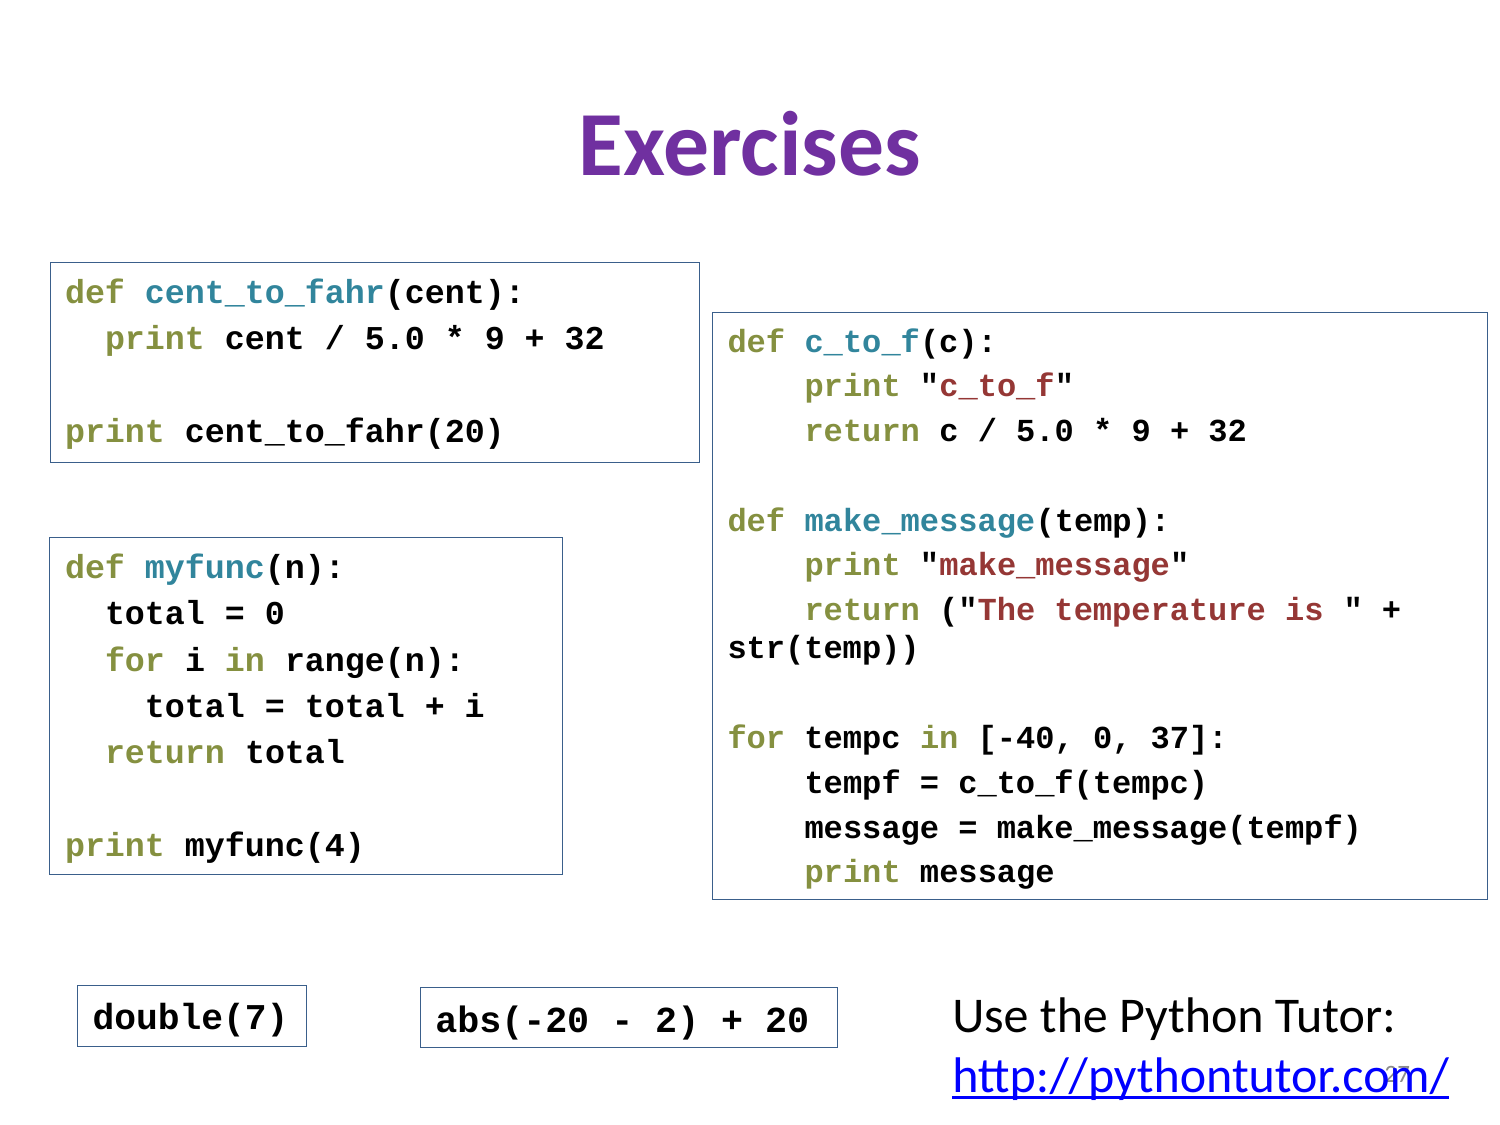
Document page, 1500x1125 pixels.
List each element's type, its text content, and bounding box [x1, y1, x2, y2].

list def cent_to_fahr(cent): print cent / 5.0 * 9 + 32 print cent_to_fahr(20) [50, 262, 700, 463]
list def c_to_f(c): print "c_to_f" return c / 5.0 * 9 + 32 def make_message(temp): print "make_message" return ("The temperature is " + str(temp)) for tempc in [-40, 0, 37]: tempf = c_to_f(tempc) message = make_message(tempf) print message [712, 312, 1488, 900]
text_box def myfunc(n): total = 0 for i in range(n): total = total + i return total print myfunc(4) [49, 537, 563, 875]
text_box Use the Python Tutor: http://pythontutor.com/ [937, 974, 1466, 1110]
text_box double(7) [77, 985, 307, 1047]
text_box abs(-20 - 2) + 20 [420, 987, 838, 1048]
title Exercises [75, 45, 1425, 233]
slide_number 27 [1074, 1042, 1425, 1103]
